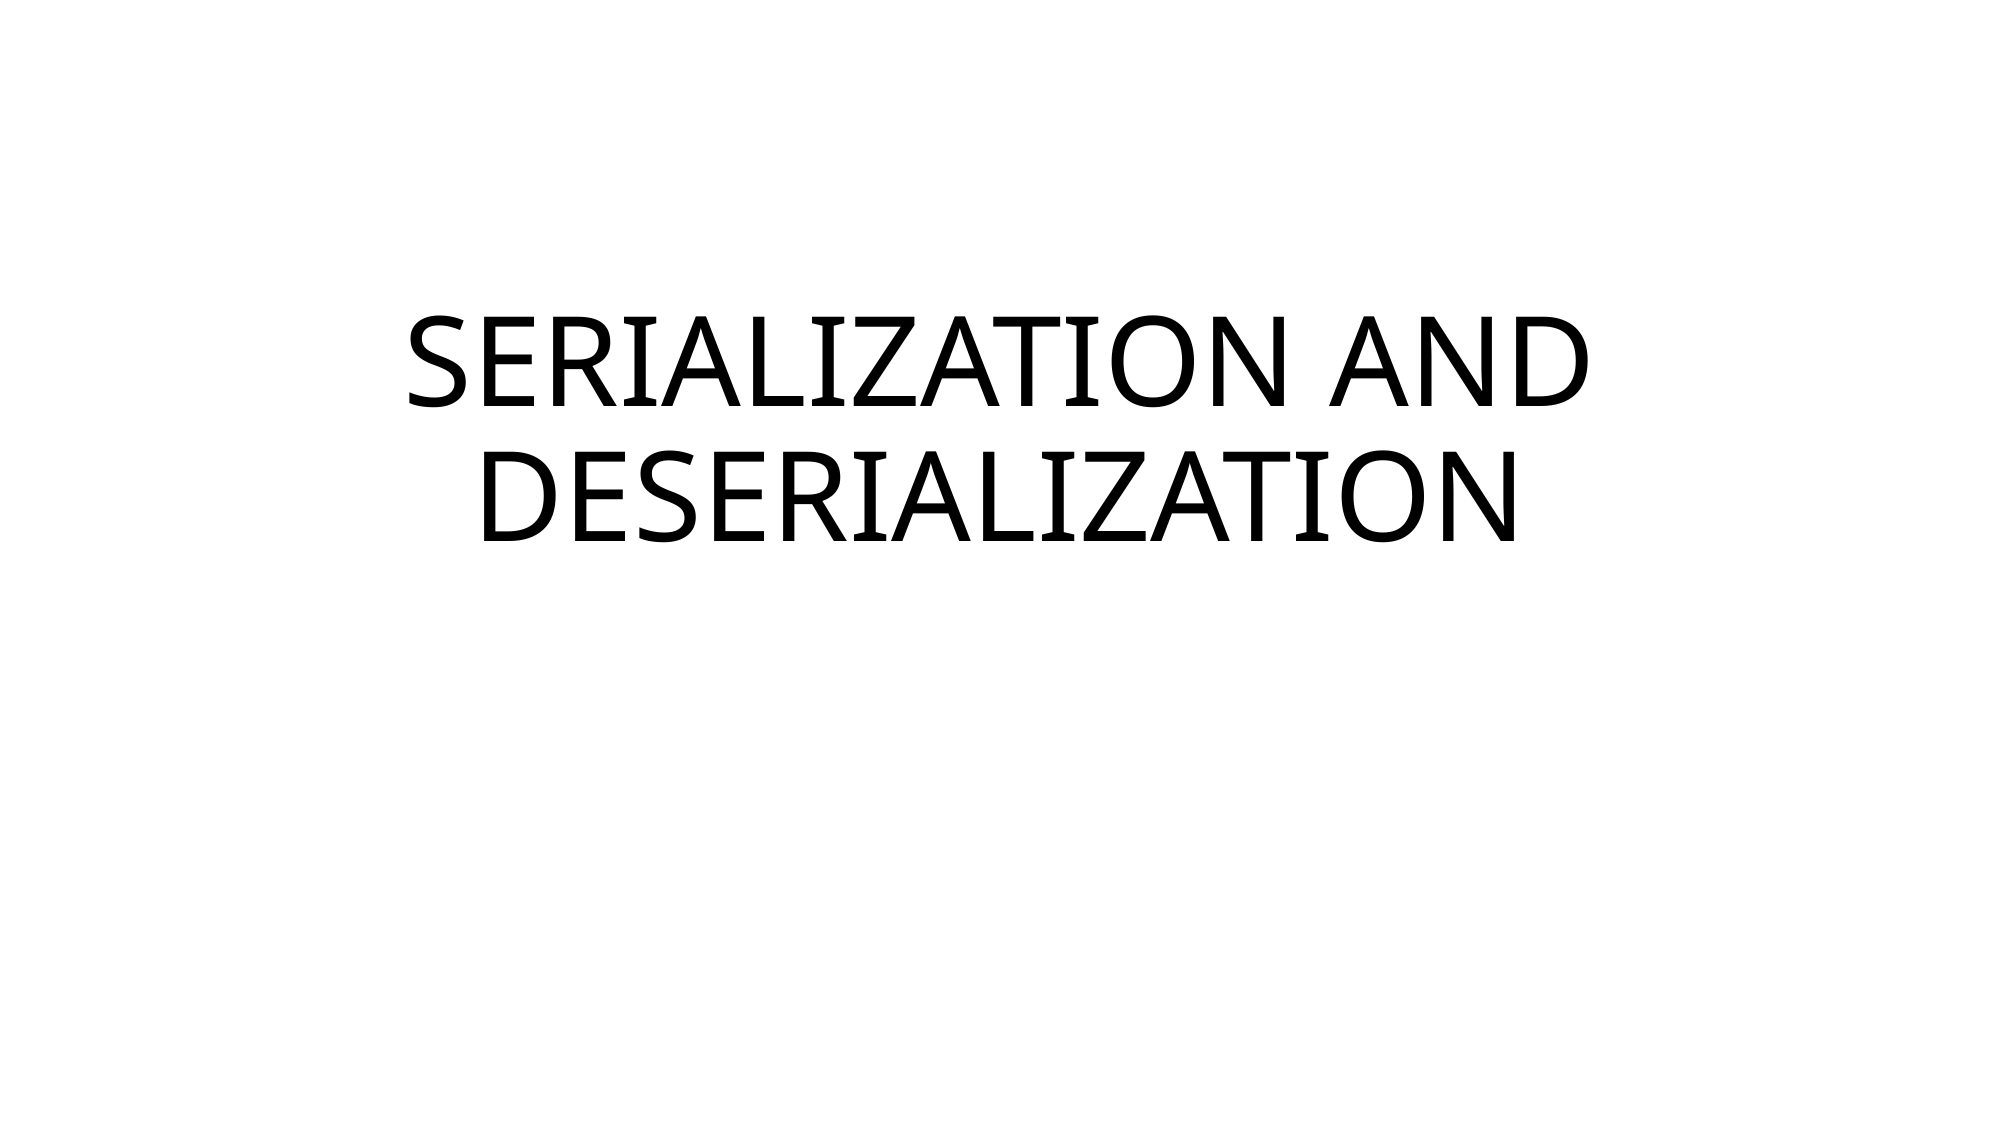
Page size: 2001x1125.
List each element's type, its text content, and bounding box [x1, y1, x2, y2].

title SERIALIZATION AND DESERIALIZATION [249, 184, 1750, 576]
